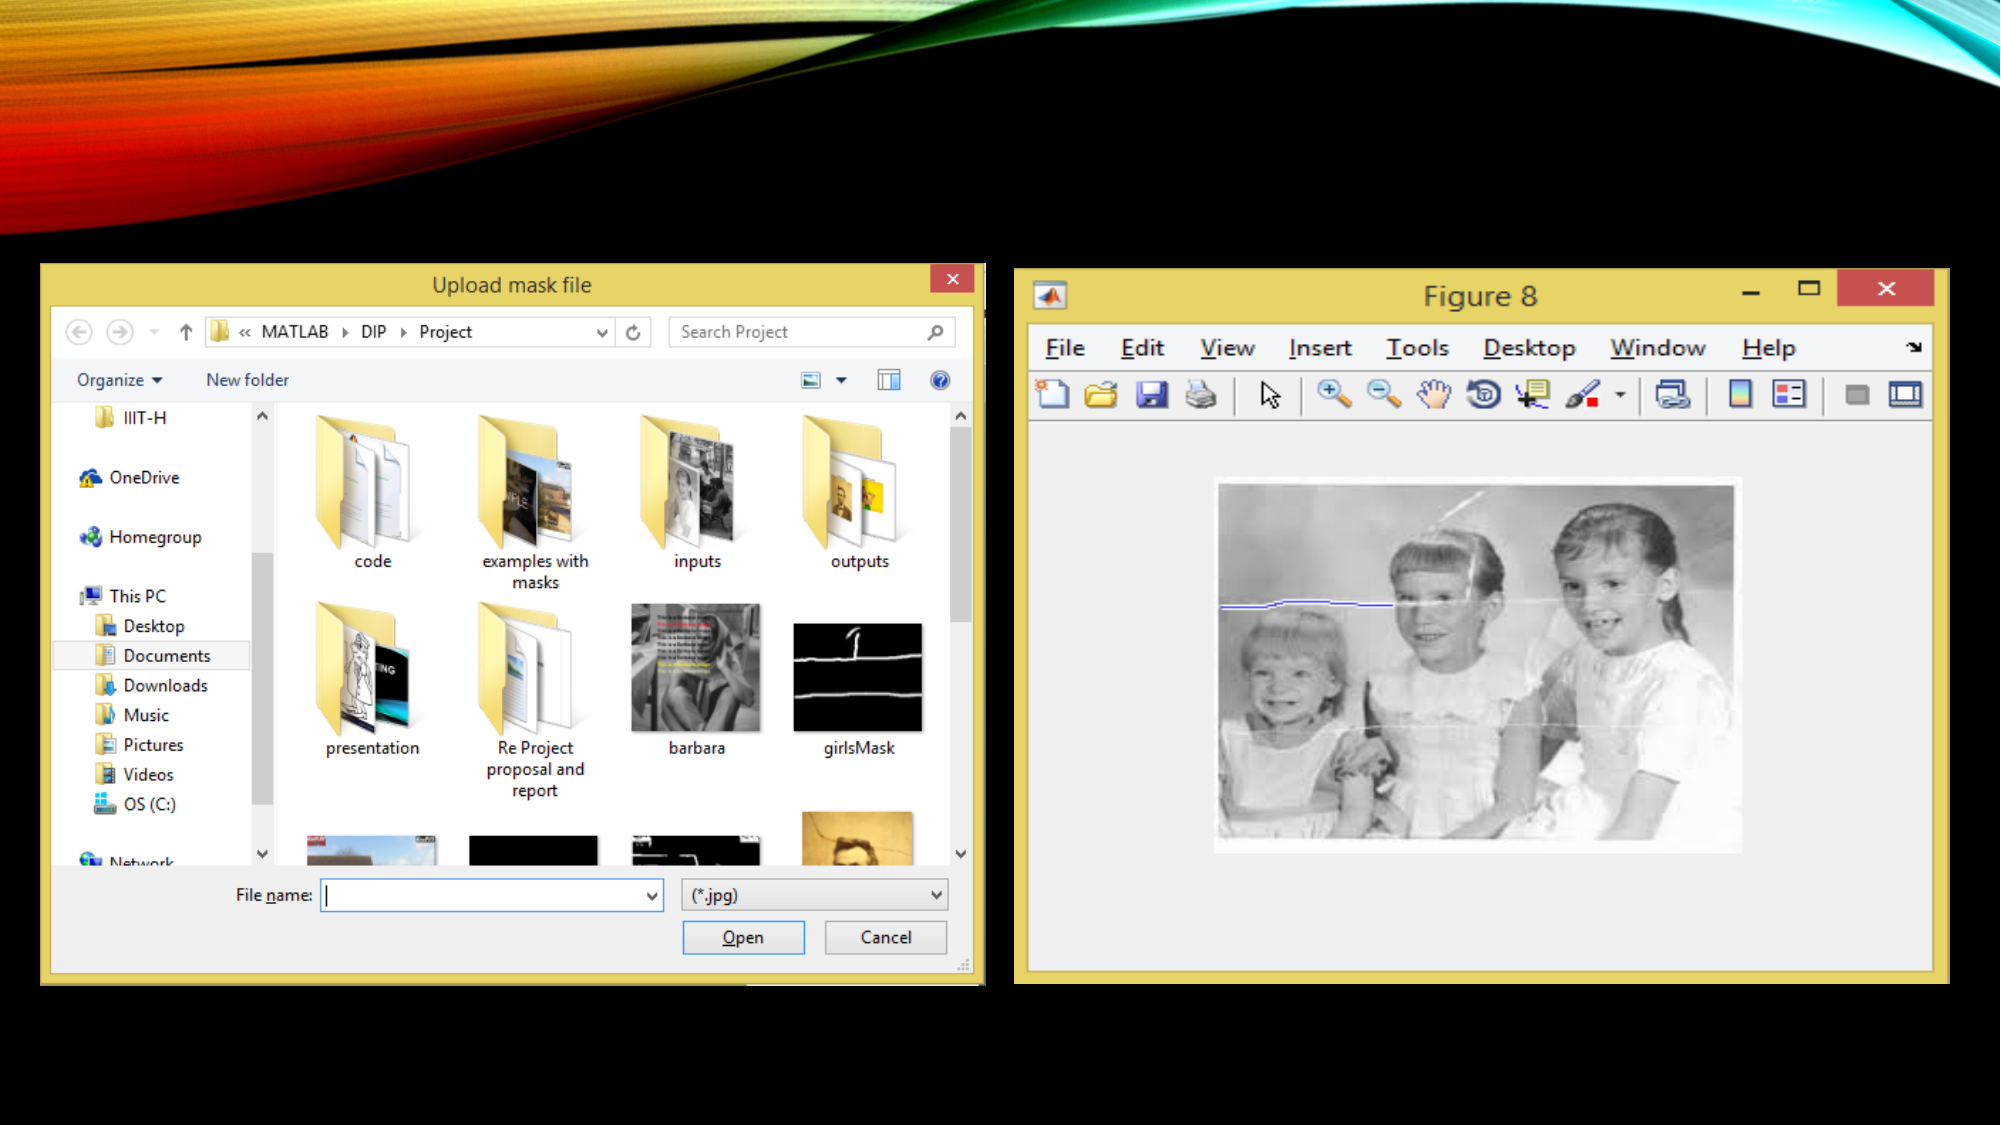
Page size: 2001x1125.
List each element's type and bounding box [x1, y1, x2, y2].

picture [0, 0, 2000, 237]
picture [40, 263, 986, 986]
picture [1014, 268, 1951, 984]
